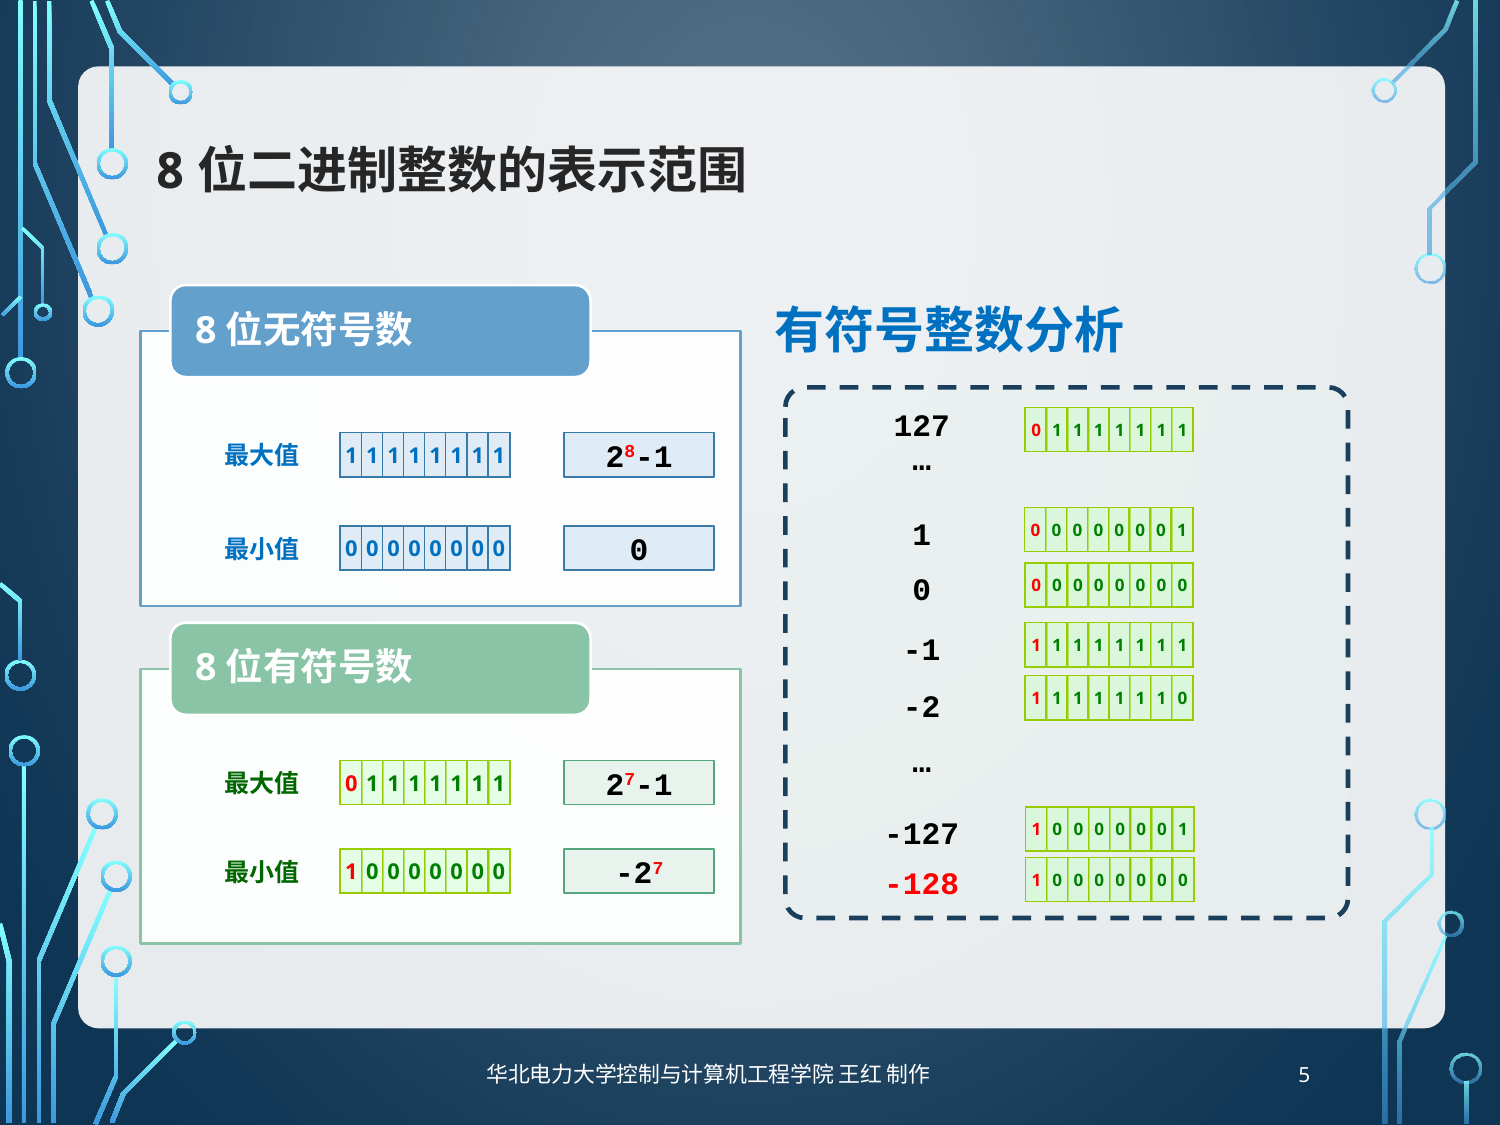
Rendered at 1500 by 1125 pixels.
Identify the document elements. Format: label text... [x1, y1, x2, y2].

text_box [339, 760, 511, 805]
text_box … [846, 740, 997, 779]
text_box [339, 432, 511, 478]
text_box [1025, 857, 1195, 902]
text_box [1024, 507, 1194, 552]
text_box -1 [846, 629, 997, 668]
text_box 0 [846, 569, 997, 608]
text_box 127 [846, 404, 997, 438]
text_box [1025, 806, 1195, 852]
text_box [339, 525, 511, 571]
title 8位二进制整数的表示范围 [140, 101, 1390, 244]
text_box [1024, 622, 1194, 668]
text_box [1024, 407, 1194, 452]
slide_number 5 [1283, 1046, 1379, 1106]
list 有符号整数分析 [759, 278, 1360, 950]
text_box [1024, 675, 1194, 721]
text_box … [846, 438, 997, 477]
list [140, 278, 741, 951]
text_box [882, 343, 1149, 382]
footer 华北电力大学控制与计算机工程学院 王红 制作 [324, 1046, 1093, 1106]
text_box -127 [846, 812, 997, 851]
text_box -2 [846, 686, 997, 725]
text_box 1 [846, 513, 997, 552]
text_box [339, 848, 511, 894]
text_box -128 [846, 863, 997, 902]
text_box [1024, 562, 1194, 608]
